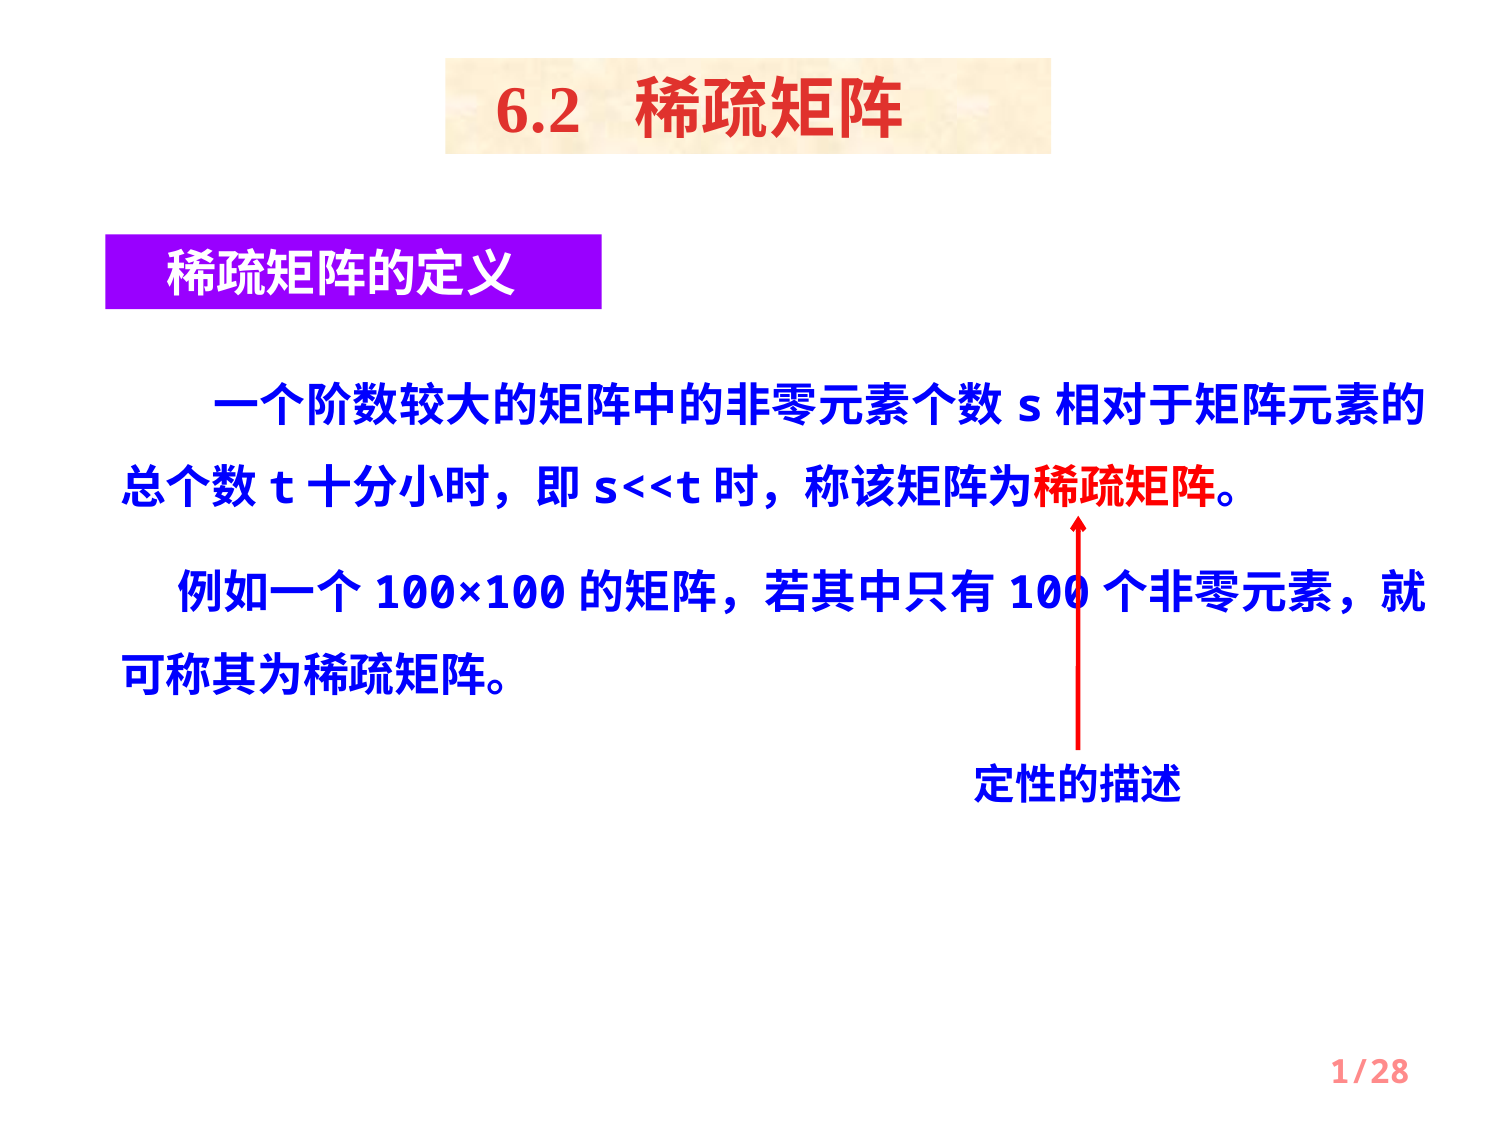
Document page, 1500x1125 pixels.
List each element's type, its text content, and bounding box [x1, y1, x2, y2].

text_box 6.2 稀疏矩阵 [445, 58, 1052, 154]
text_box 一个阶数较大的矩阵中的非零元素个数s相对于矩阵元素的总个数t十分小时，即s<<t时，称该矩阵为稀疏矩阵。 例如一个100×100的矩阵，若其中只有100个非零元素，就可称其为稀疏矩阵。 [105, 340, 1442, 708]
text_box 稀疏矩阵的定义 [105, 234, 602, 310]
slide_number 1/28 [1074, 1042, 1425, 1103]
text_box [902, 515, 1255, 816]
